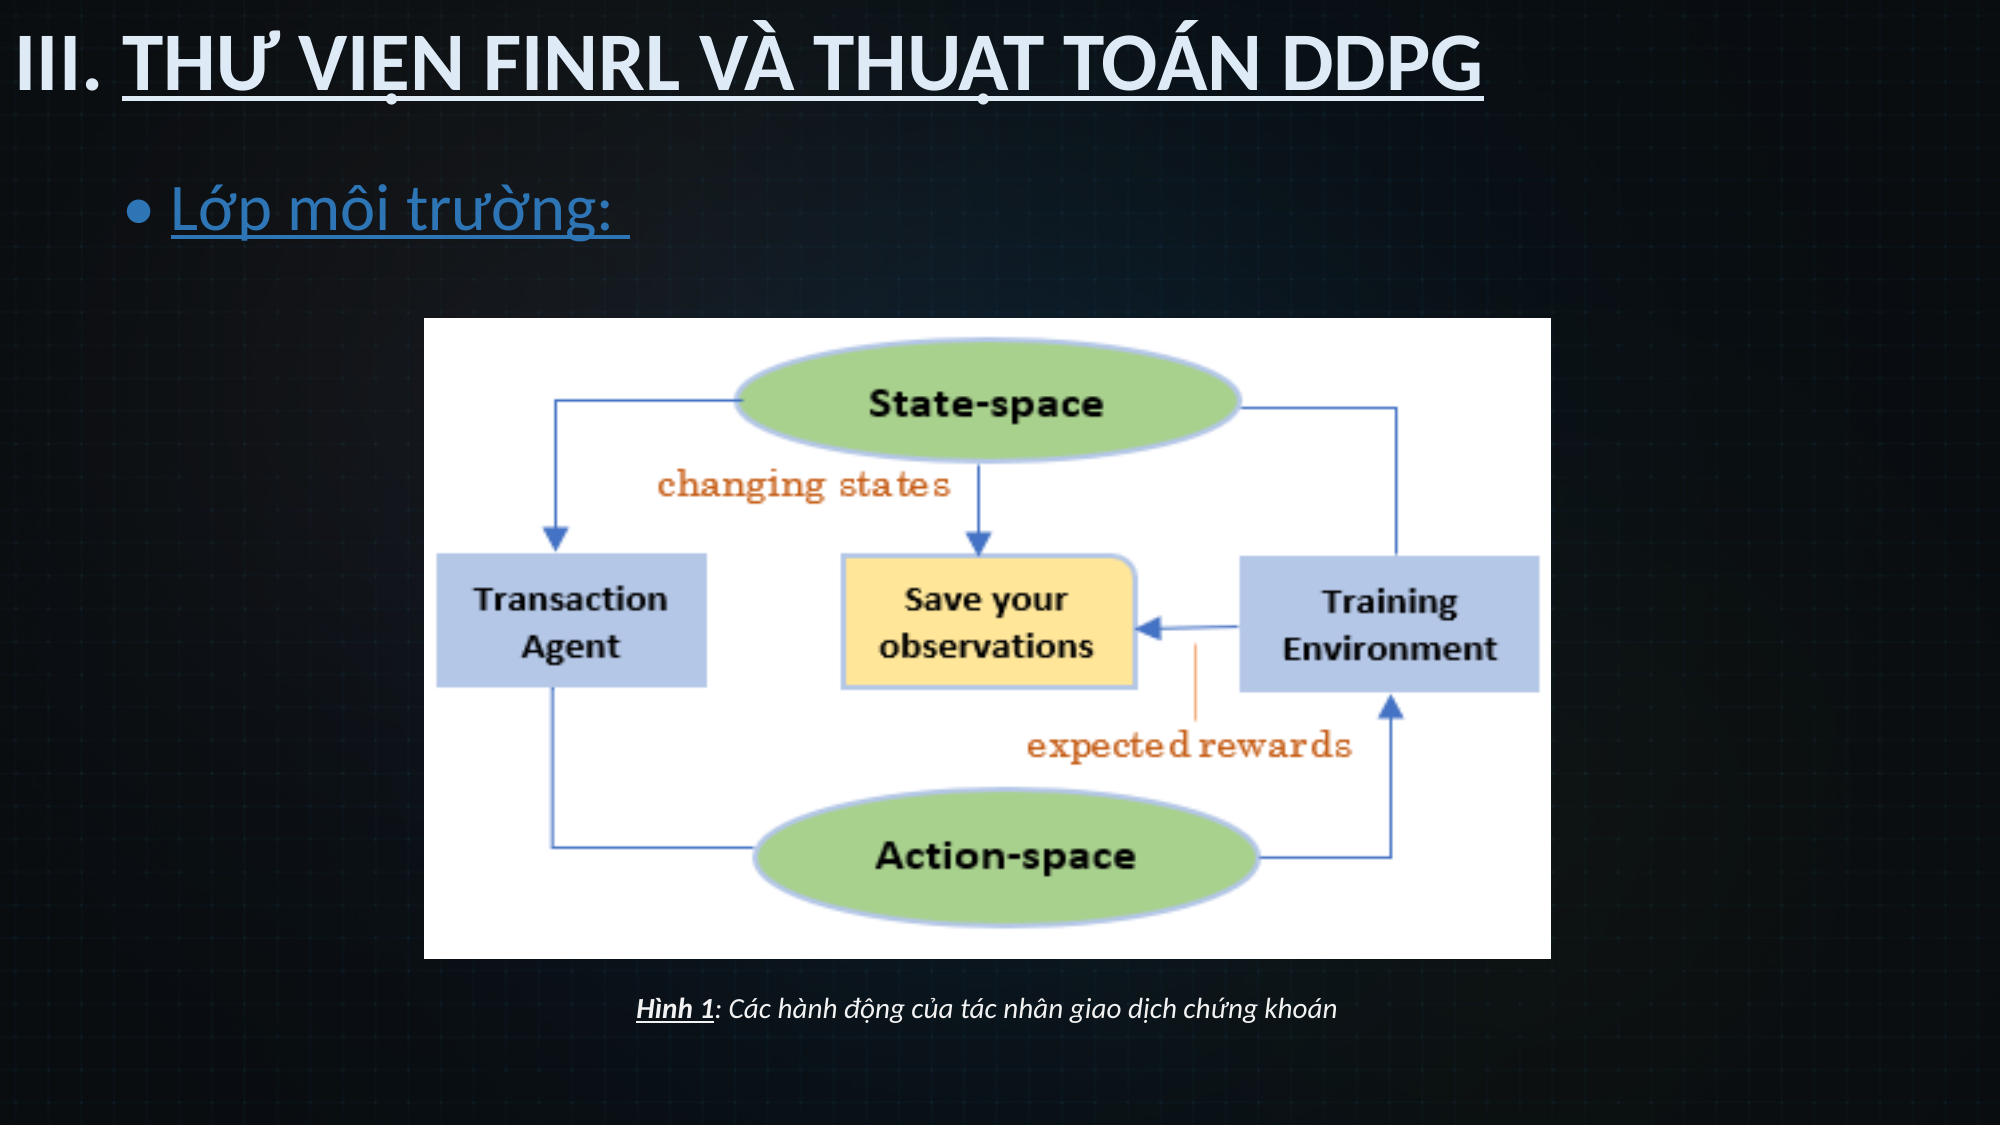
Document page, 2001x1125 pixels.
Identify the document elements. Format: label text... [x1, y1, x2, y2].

text_box Hình 1: Các hành động của tác nhân giao dịch chứng khoán [424, 982, 1551, 1032]
text_box III. THƯ VIỆN FINRL VÀ THUẬT TOÁN DDPG [0, 0, 1551, 115]
text_box • Lớp môi trường: [107, 116, 672, 251]
picture [0, 0, 2000, 1125]
